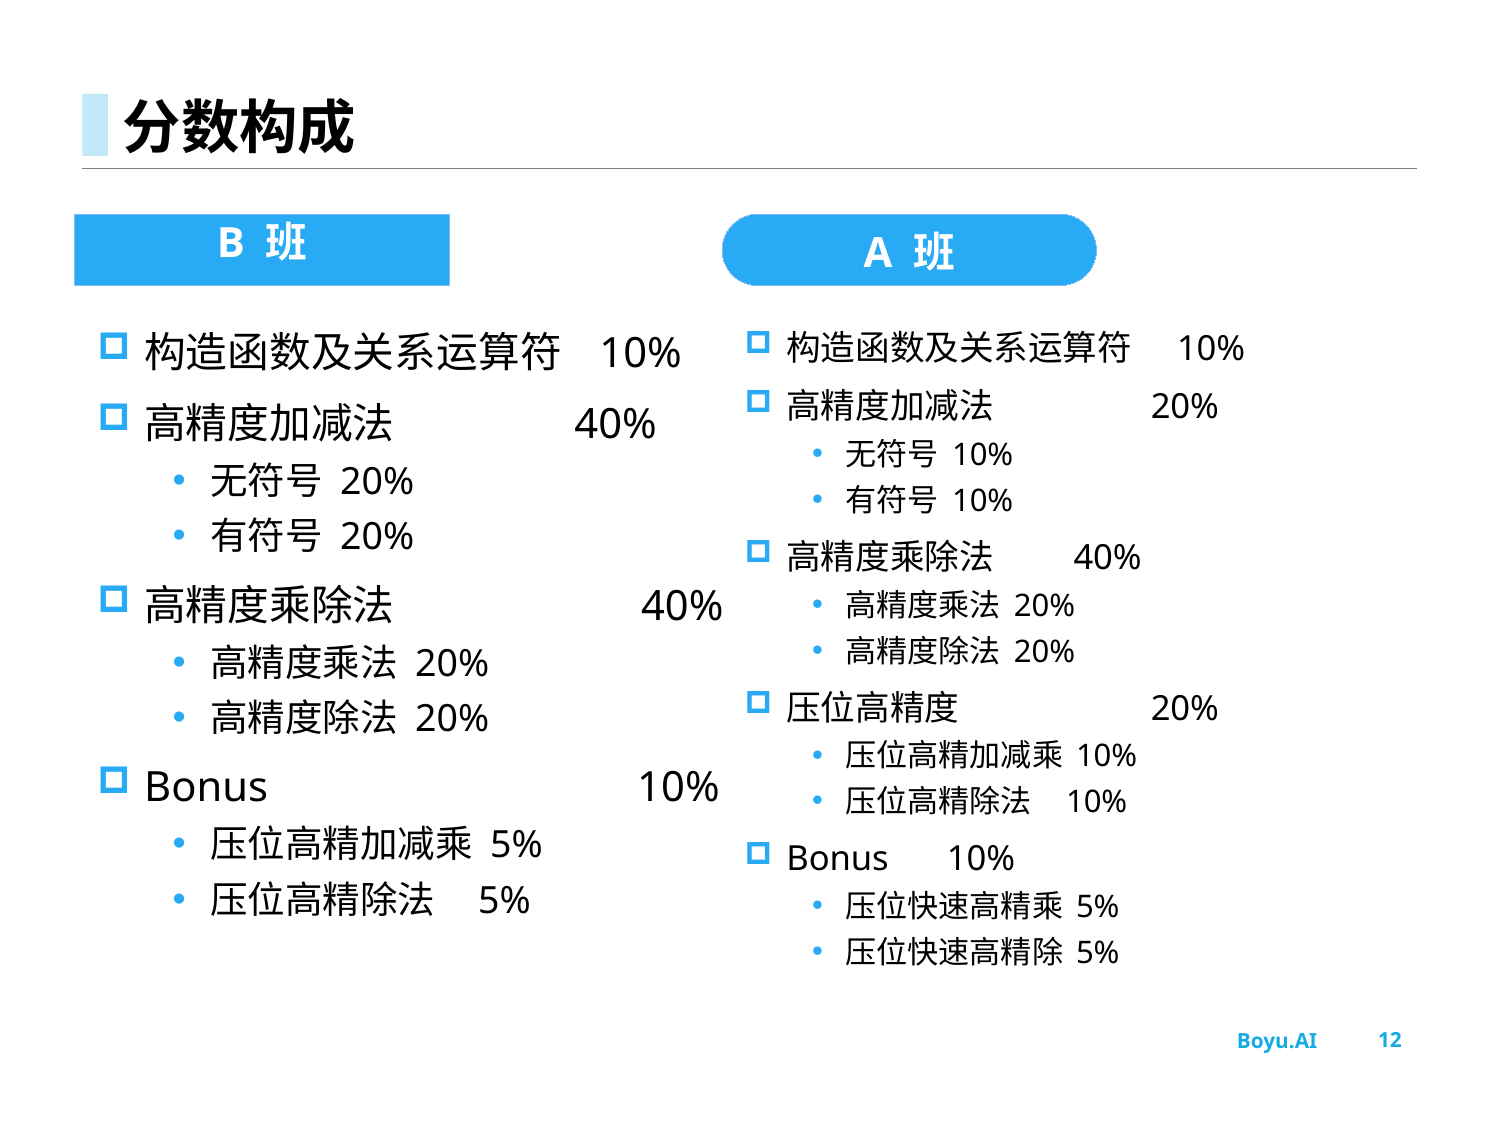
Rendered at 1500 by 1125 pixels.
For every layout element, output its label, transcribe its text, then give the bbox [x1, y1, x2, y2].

list B 班 [74, 214, 450, 286]
title 分数构成 [108, 74, 1418, 169]
text_box A 班 [722, 214, 1097, 286]
text_box 构造函数及关系运算符 10% 高精度加减法 20% 无符号 10% 有符号 10% 高精度乘除法 40% 高精度乘法 20% 高精度除法 20% 压位高精度 20% 压位高精加减乘 10% 压位高精除法 10% Bonus 10% 压位快速高精乘 5% 压位快速高精除 5% [729, 318, 1500, 983]
list 构造函数及关系运算符 10% 高精度加减法 40% 无符号 20% 有符号 20% 高精度乘除法 40% 高精度乘法 20% 高精度除法 20% Bonus 10% 压位高精加减乘 5% 压位高精除法 5% [82, 318, 729, 983]
